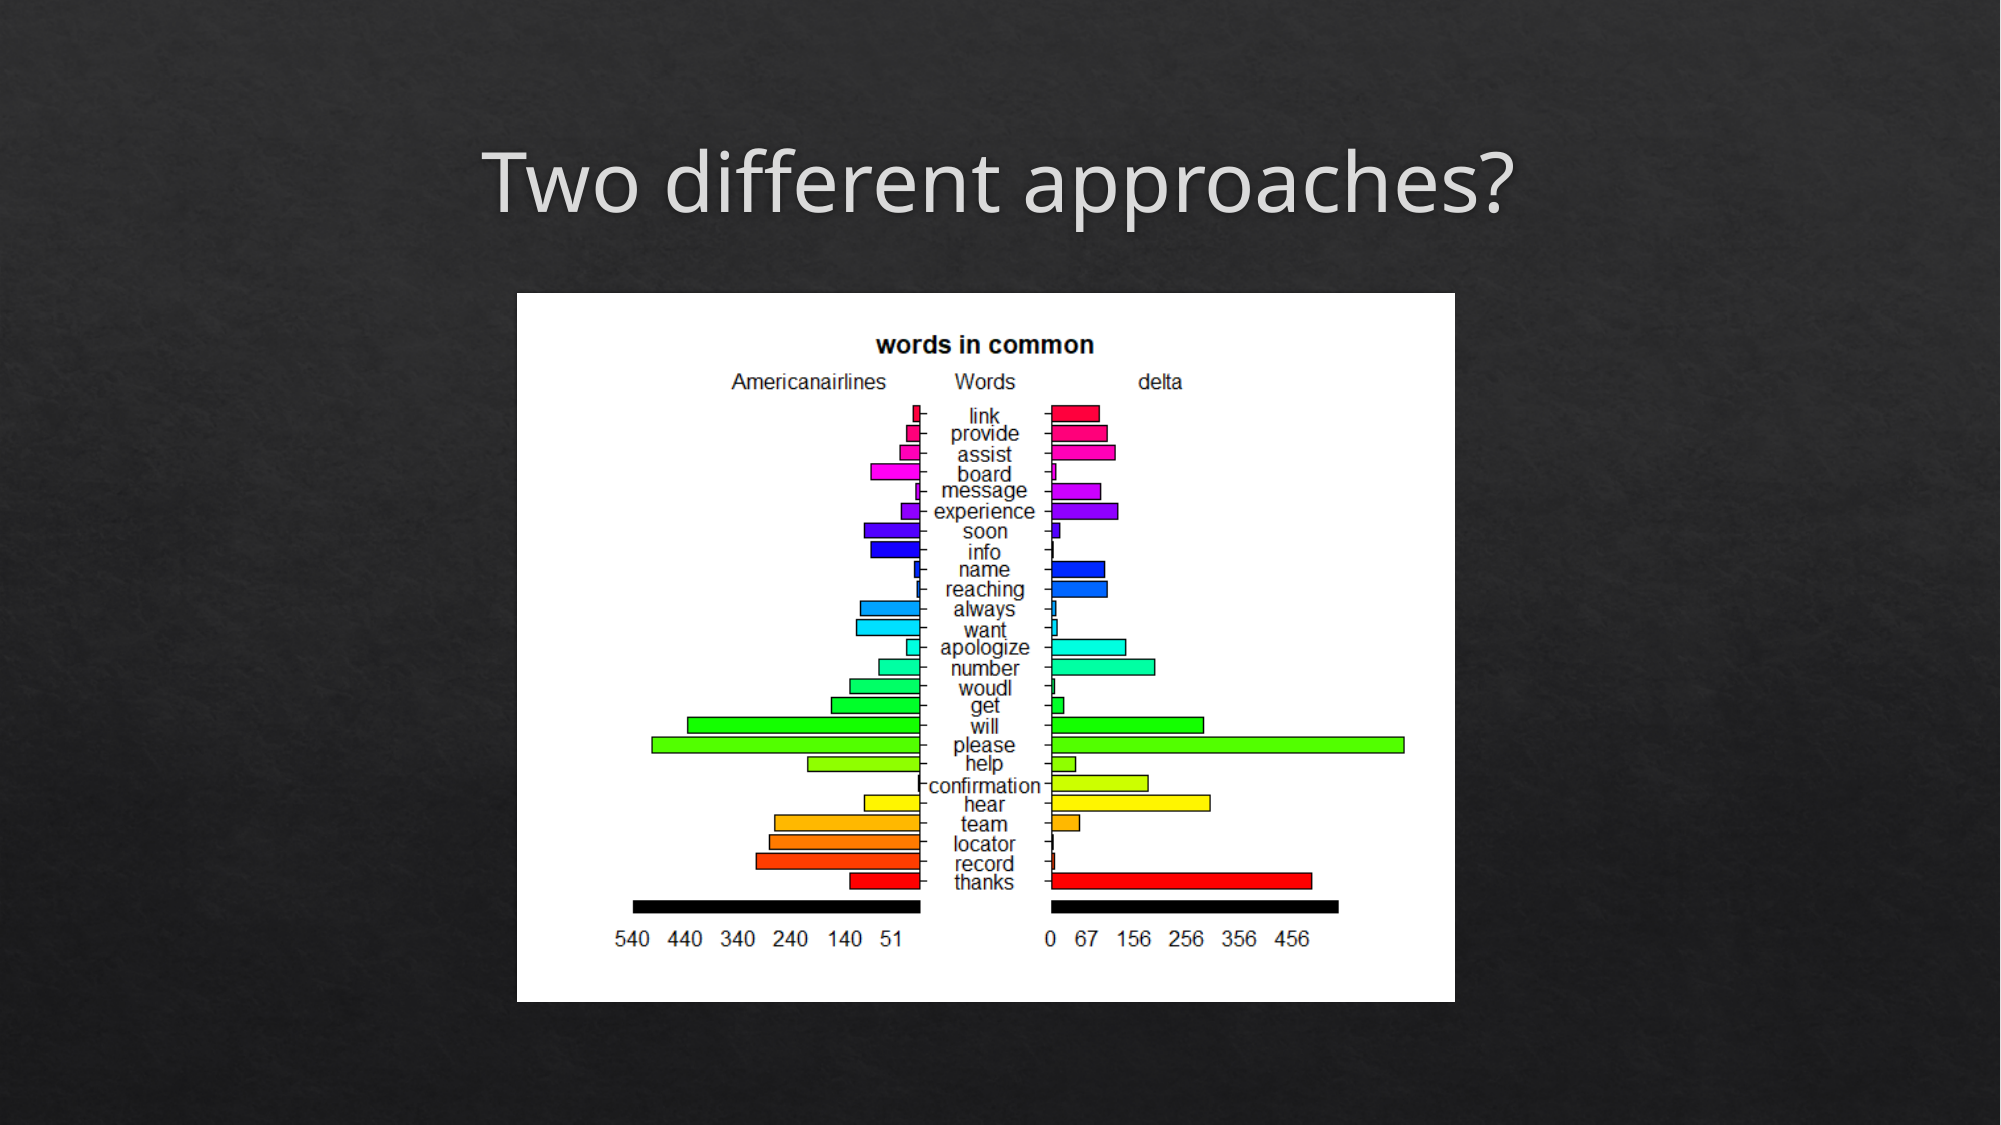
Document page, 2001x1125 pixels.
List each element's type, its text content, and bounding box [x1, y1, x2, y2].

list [517, 293, 1455, 1003]
title Two different approaches? [149, 99, 1849, 260]
